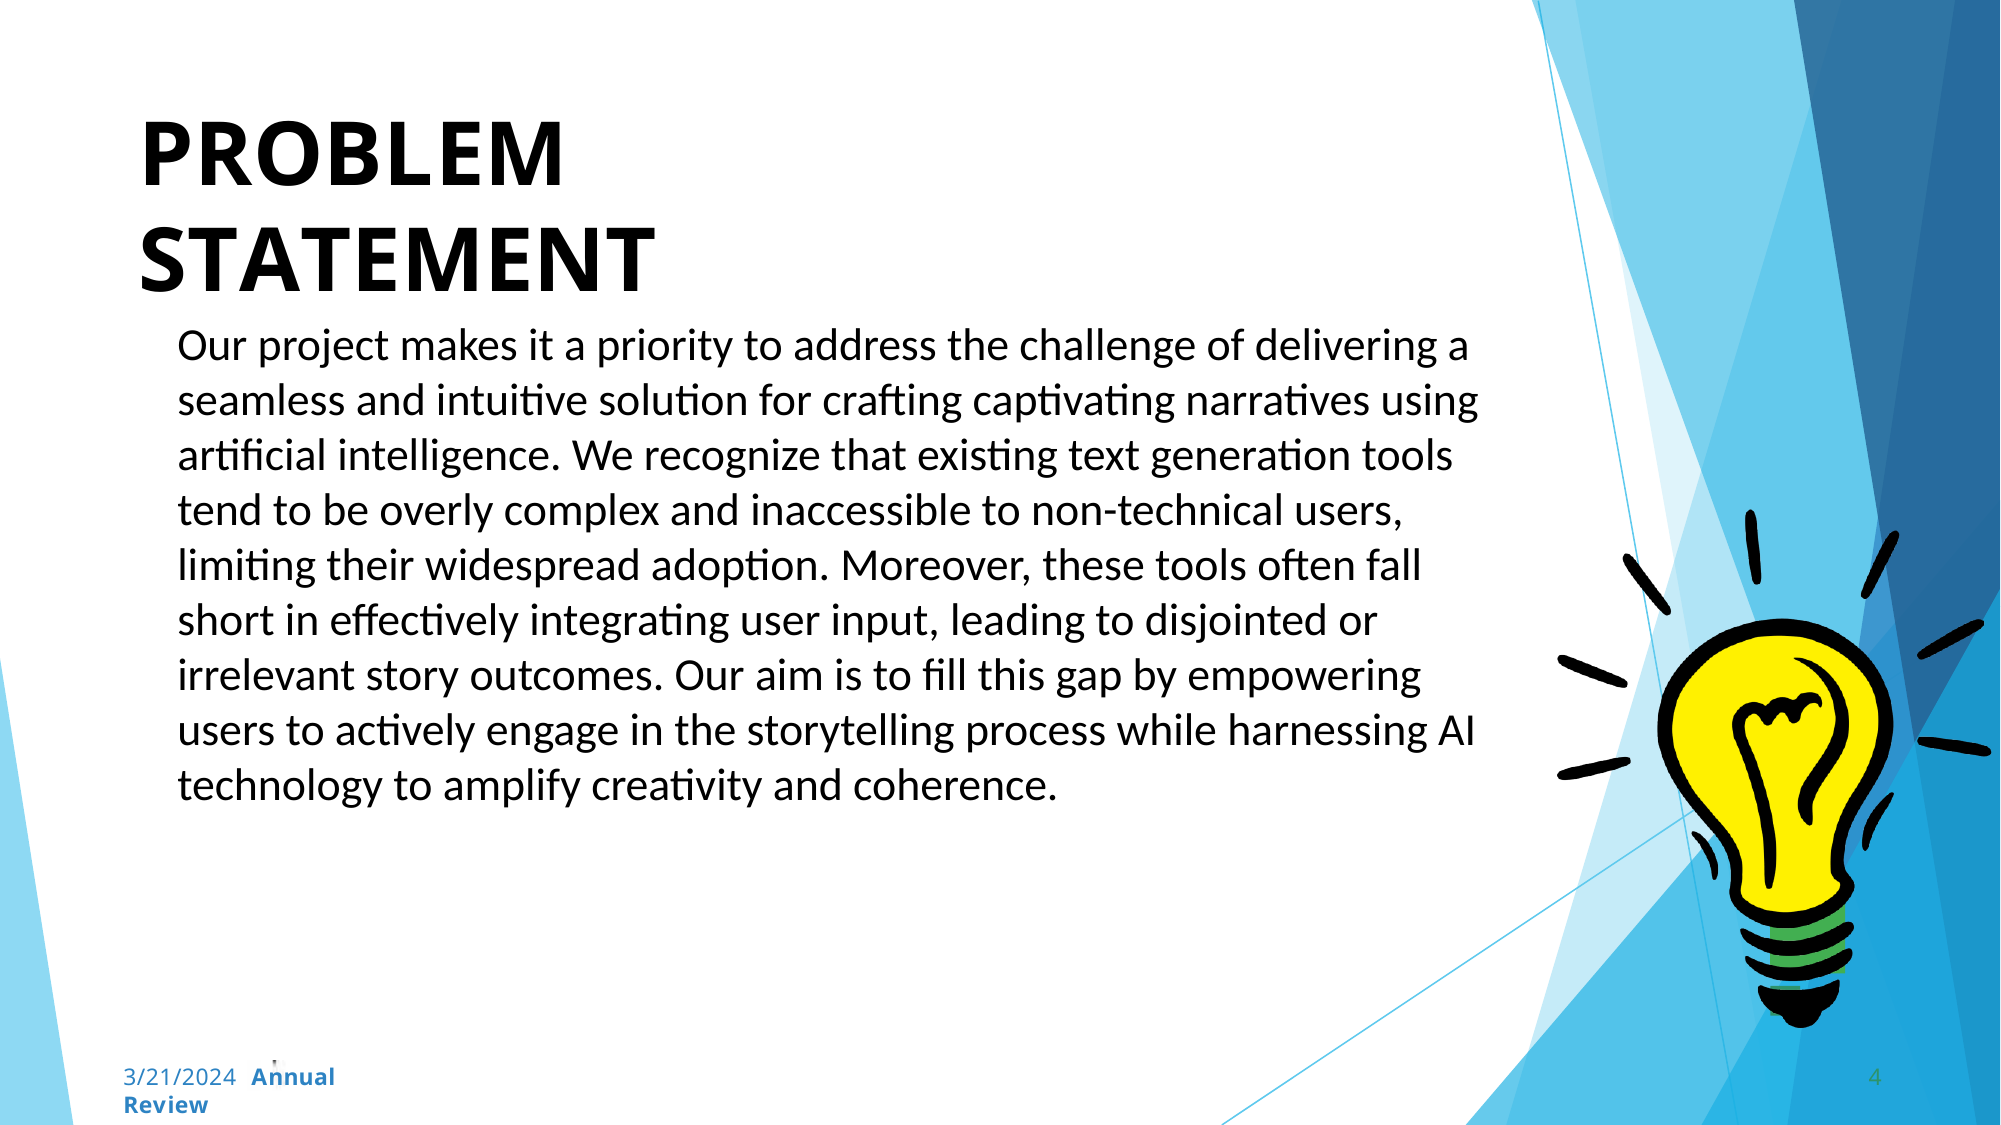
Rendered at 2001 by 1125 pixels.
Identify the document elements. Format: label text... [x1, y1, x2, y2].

title PROBLEM STATEMENT [136, 94, 1062, 310]
slide_number 4 [1862, 1061, 1888, 1125]
picture [110, 1060, 463, 1094]
text_box 3/21/2024 Annual Review [121, 1103, 417, 1118]
text_box Our project makes it a priority to address the challenge of delivering a seamless and intuitive solution for crafting captivating narratives using artificial intelligence. We recognize that existing text generation tools tend to be overly complex and inaccessible to non-technical users, limiting their widespread adoption. Moreover, these tools often fall short in effectively integrating user input, leading to disjointed or irrelevant story outcomes. Our aim is to fill this gap by empowering users to actively engage in the storytelling process while harnessing AI technology to amplify creativity and coherence. [162, 262, 1500, 818]
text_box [1546, 499, 2000, 1035]
